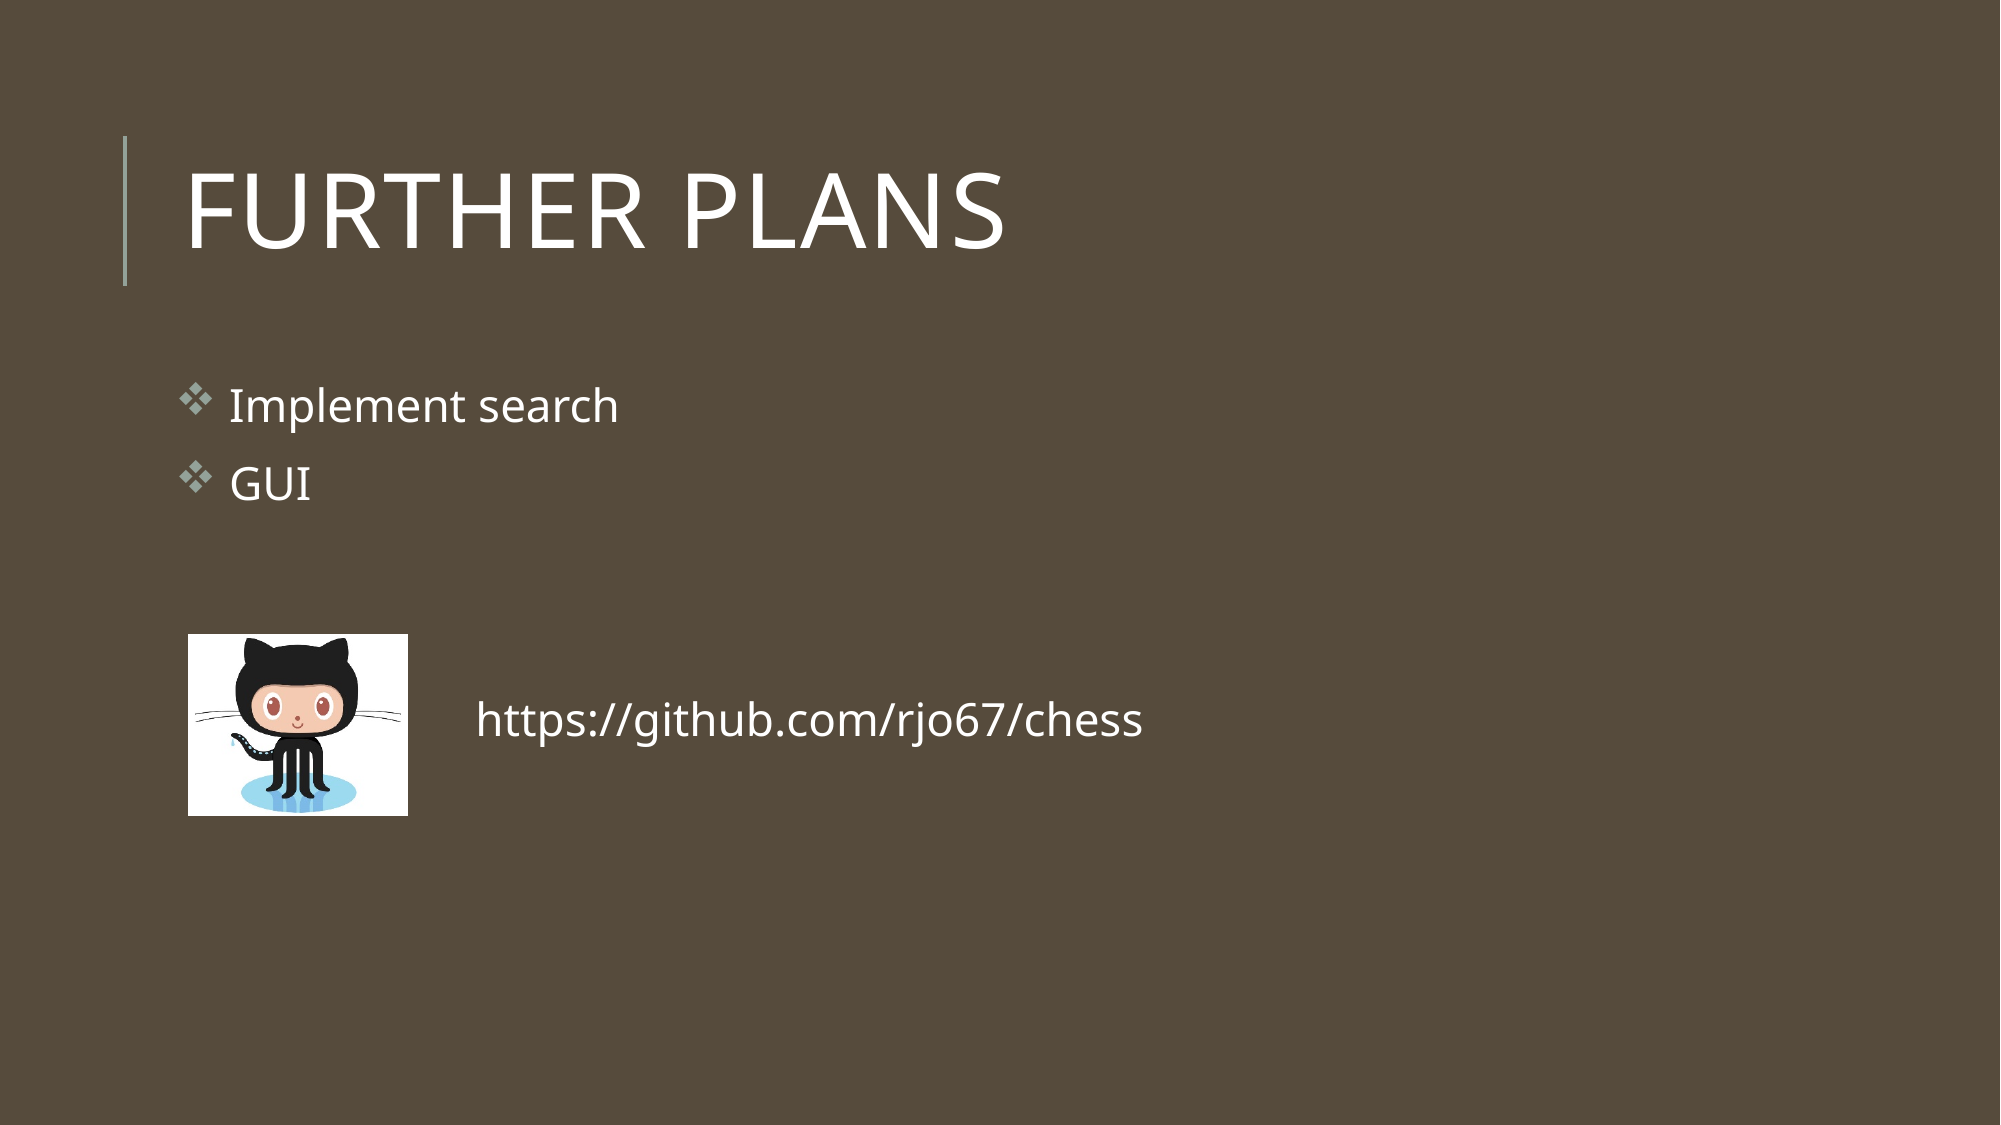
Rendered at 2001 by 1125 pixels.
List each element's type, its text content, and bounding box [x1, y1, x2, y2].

picture [187, 633, 408, 817]
list Implement search GUI https://github.com/rjo67/chess [168, 375, 1763, 1035]
title Further plans [168, 96, 1763, 342]
